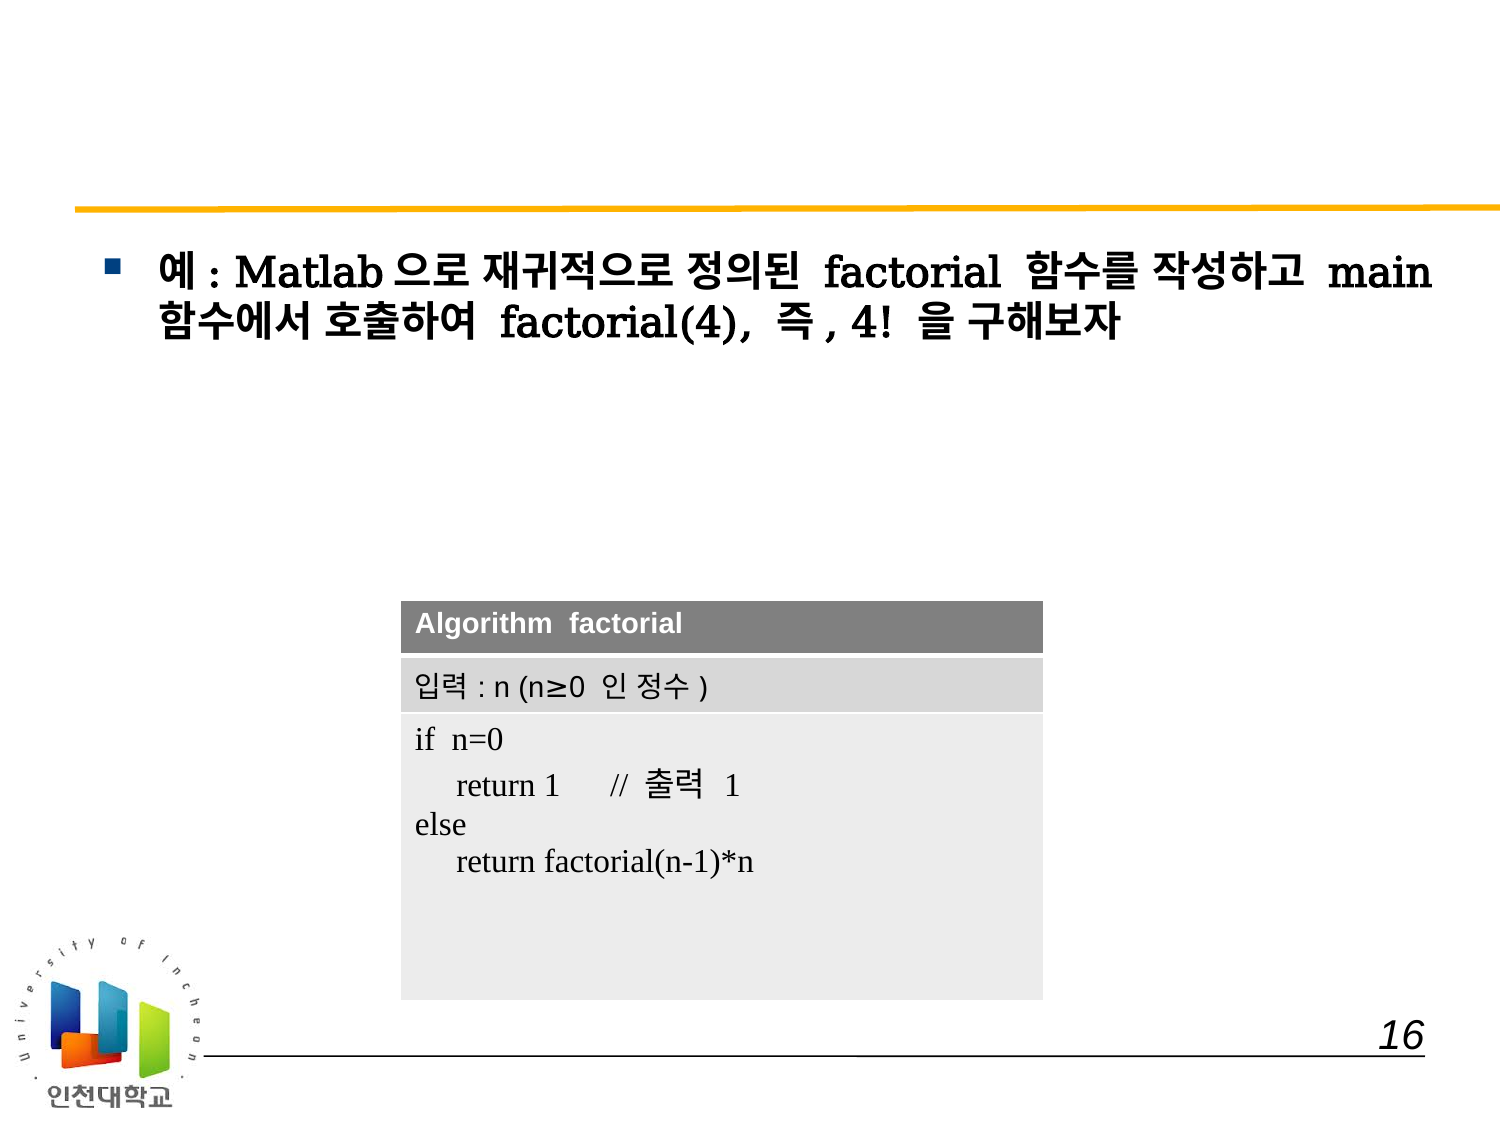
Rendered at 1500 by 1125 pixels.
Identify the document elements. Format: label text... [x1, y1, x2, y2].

table_cell 입력: n (n≥0 인 정수) [401, 658, 1043, 712]
slide_number 16 [1112, 999, 1440, 1057]
table_header Algorithm factorial [401, 601, 1043, 653]
picture [14, 937, 200, 1108]
table_cell if n=0 return 1 // 출력 1 else return factorial(n-1)*n [401, 714, 1043, 1000]
